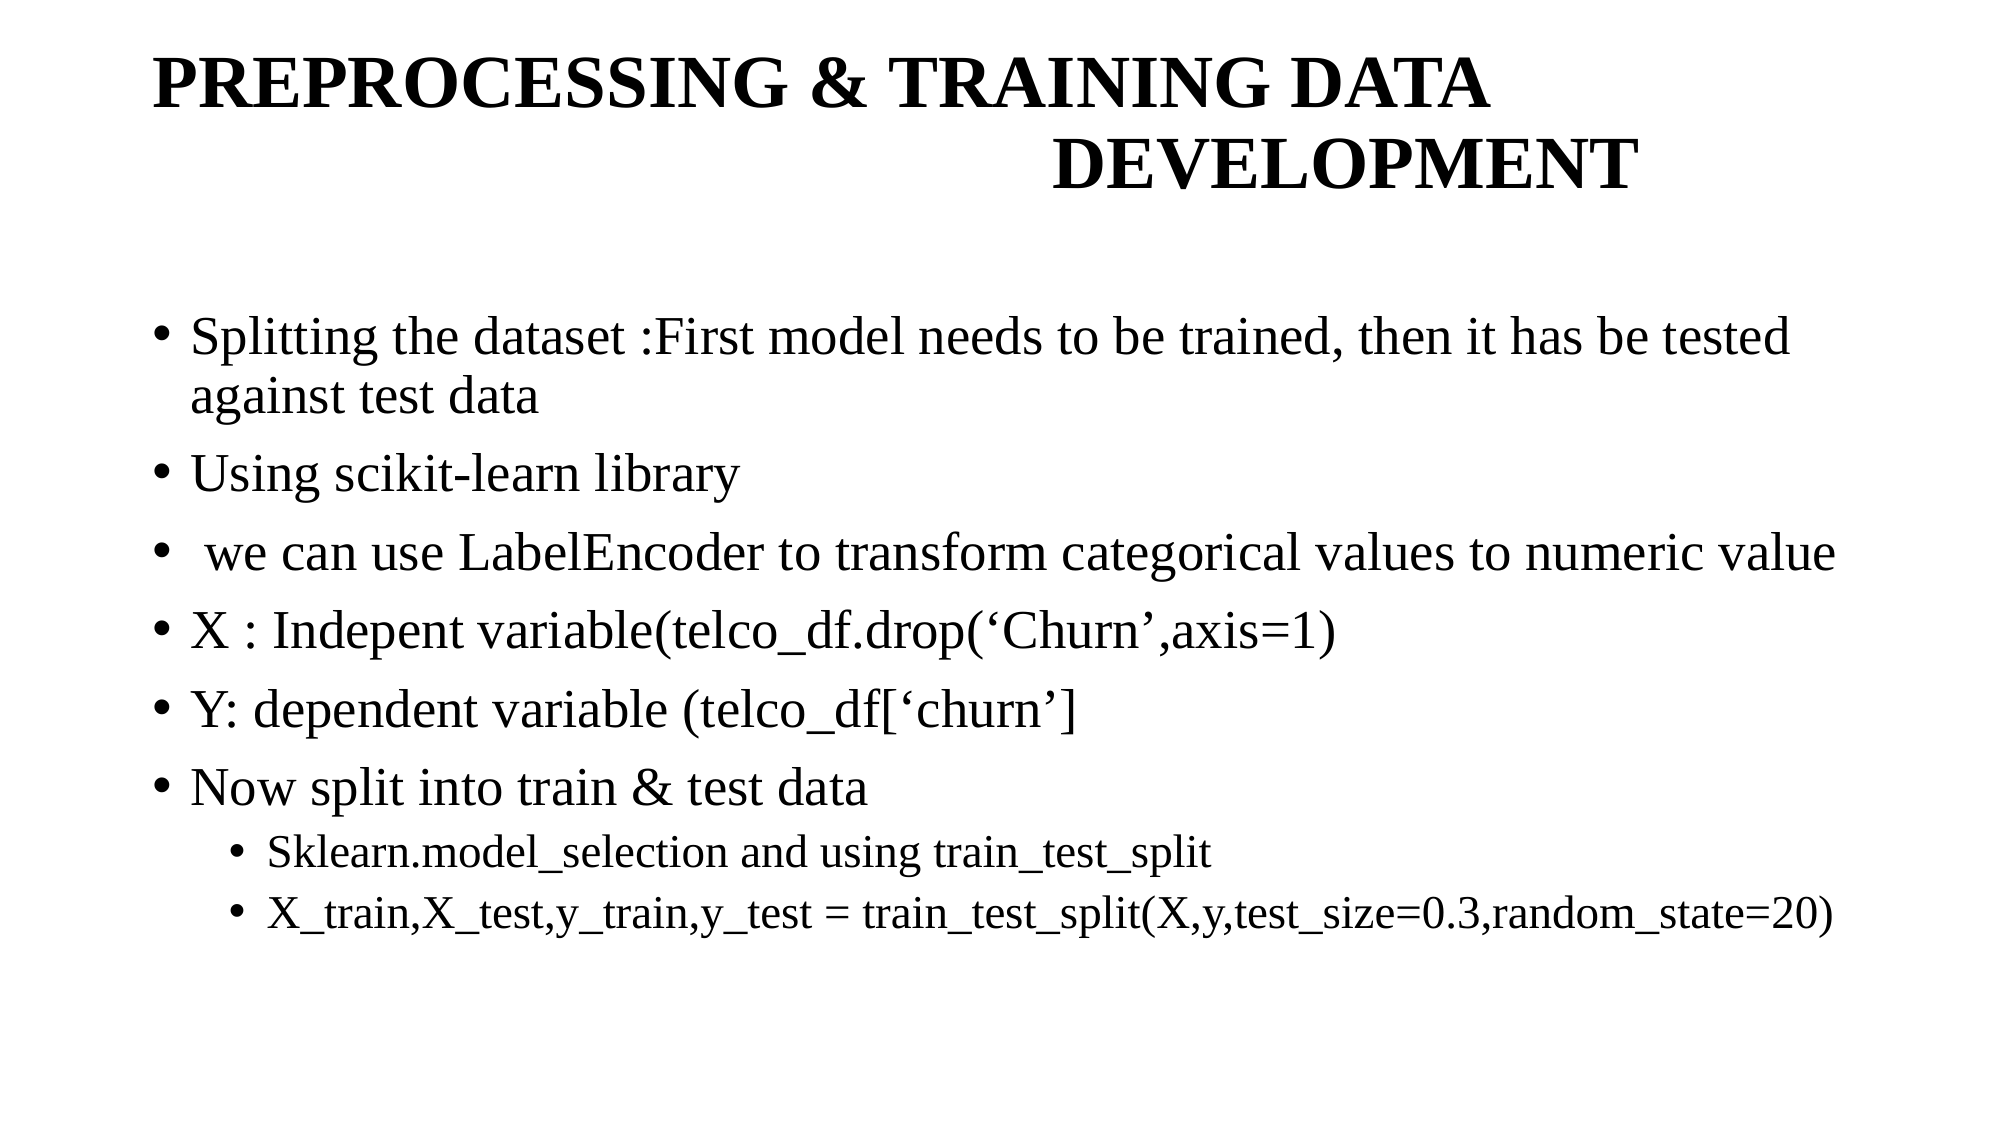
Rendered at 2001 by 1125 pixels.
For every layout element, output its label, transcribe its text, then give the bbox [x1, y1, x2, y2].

title PREPROCESSING & TRAINING DATA DEVELOPMENT [137, 59, 1863, 278]
list Splitting the dataset :First model needs to be trained, then it has be tested against test data Using scikit-learn library we can use LabelEncoder to transform categorical values to numeric value X : Indepent variable(telco_df.drop(‘Churn’,axis=1) Y: dependent variable (telco_df[‘churn’] Now split into train & test data Sklearn.model_selection and using train_test_split X_train,X_test,y_train,y_test = train_test_split(X,y,test_size=0.3,random_state=20) [137, 299, 1863, 1014]
